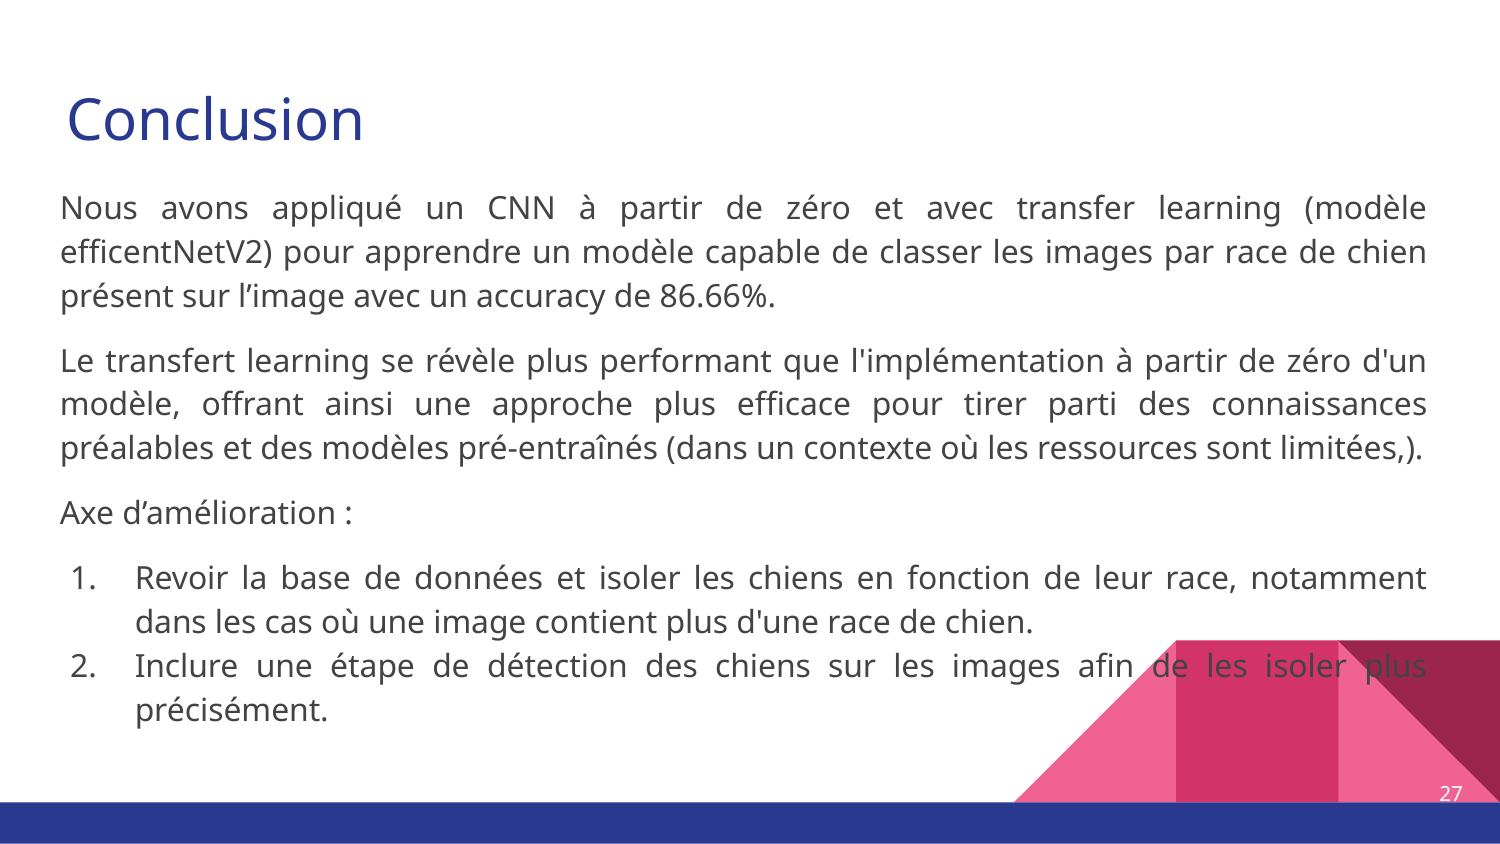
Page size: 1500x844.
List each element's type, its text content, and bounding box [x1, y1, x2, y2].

slide_number ‹#› [1387, 762, 1478, 828]
list Nous avons appliqué un CNN à partir de zéro et avec transfer learning (modèle efficentNetV2) pour apprendre un modèle capable de classer les images par race de chien présent sur l’image avec un accuracy de 86.66%. Le transfert learning se révèle plus performant que l'implémentation à partir de zéro d'un modèle, offrant ainsi une approche plus efficace pour tirer parti des connaissances préalables et des modèles pré-entraînés (dans un contexte où les ressources sont limitées,). Axe d’amélioration : Revoir la base de données et isoler les chiens en fonction de leur race, notamment dans les cas où une image contient plus d'une race de chien. Inclure une étape de détection des chiens sur les images afin de les isoler plus précisément. [44, 166, 1443, 779]
title Conclusion [51, 67, 1449, 167]
